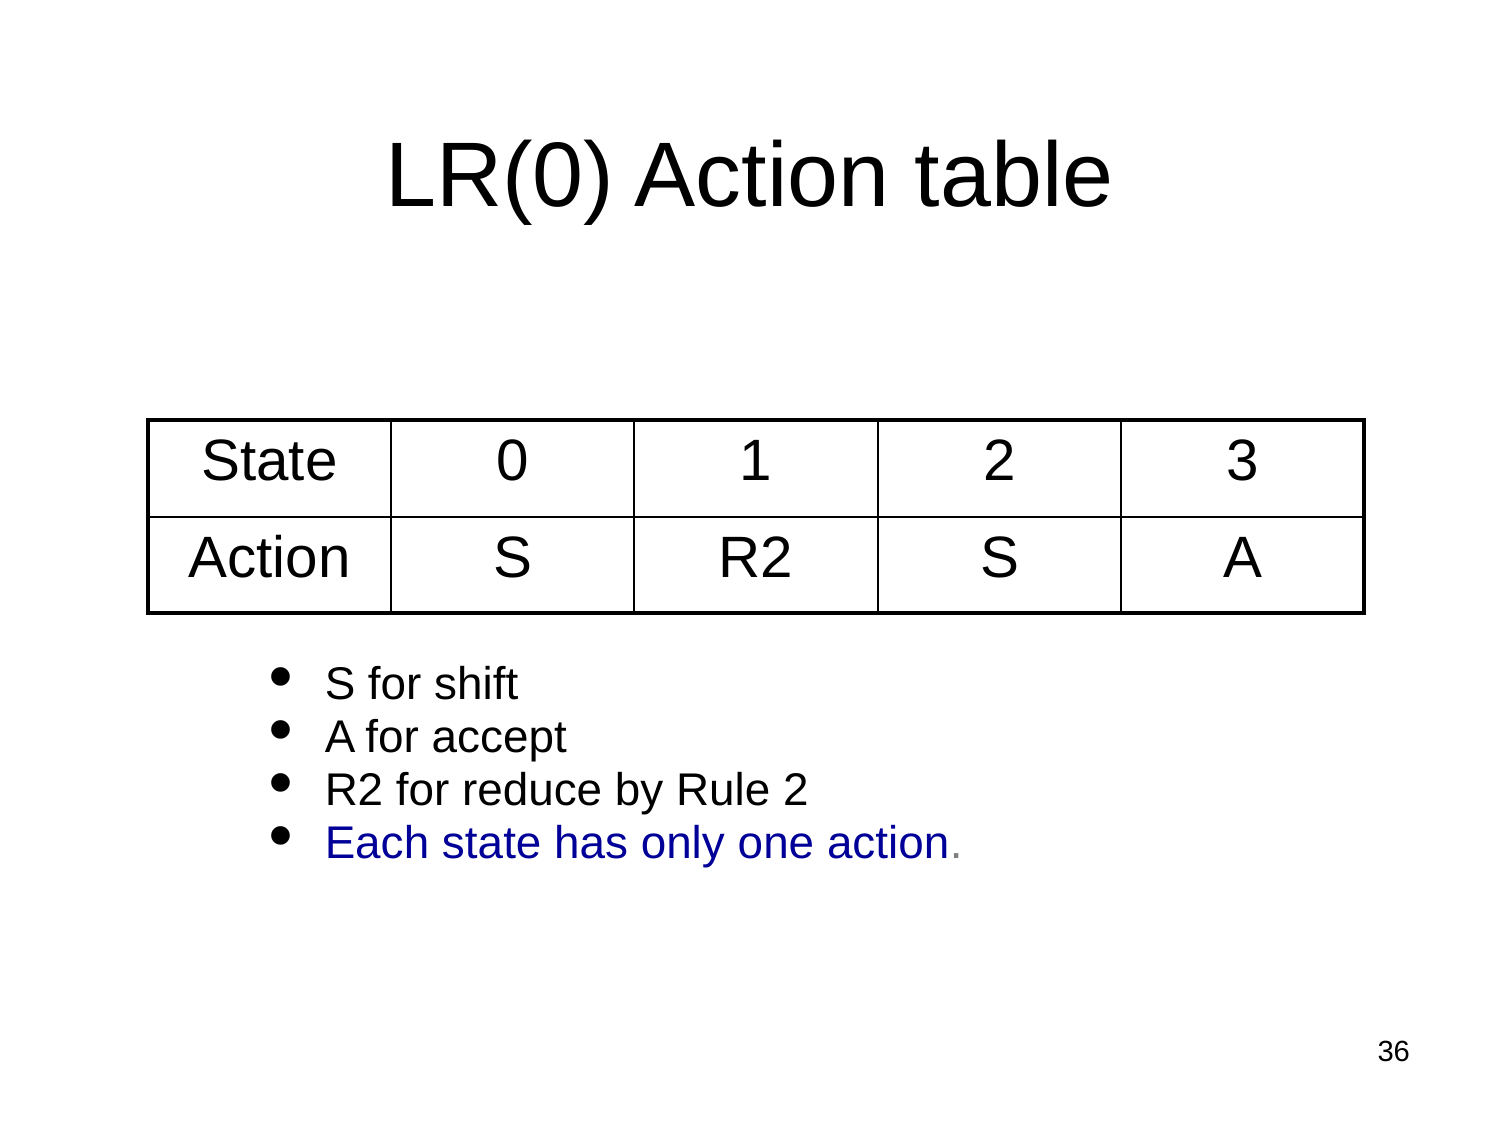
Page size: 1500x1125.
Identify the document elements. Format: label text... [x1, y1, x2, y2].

text_box [1074, 1024, 1425, 1100]
table_cell S [392, 518, 633, 611]
table_header 3 [1122, 422, 1362, 516]
table_cell R2 [635, 518, 877, 611]
table_header State [150, 422, 390, 516]
table_header 1 [635, 422, 877, 516]
text_box S for shift A for accept R2 for reduce by Rule 2 Each state has only one action. [253, 656, 1424, 976]
table_cell Action [150, 518, 390, 611]
title LR(0) Action table [75, 45, 1425, 233]
slide_number 36 [1074, 1024, 1426, 1103]
table_header 0 [392, 422, 633, 516]
table_cell S [879, 518, 1120, 611]
table_header 2 [879, 422, 1120, 516]
table_cell A [1122, 518, 1362, 611]
